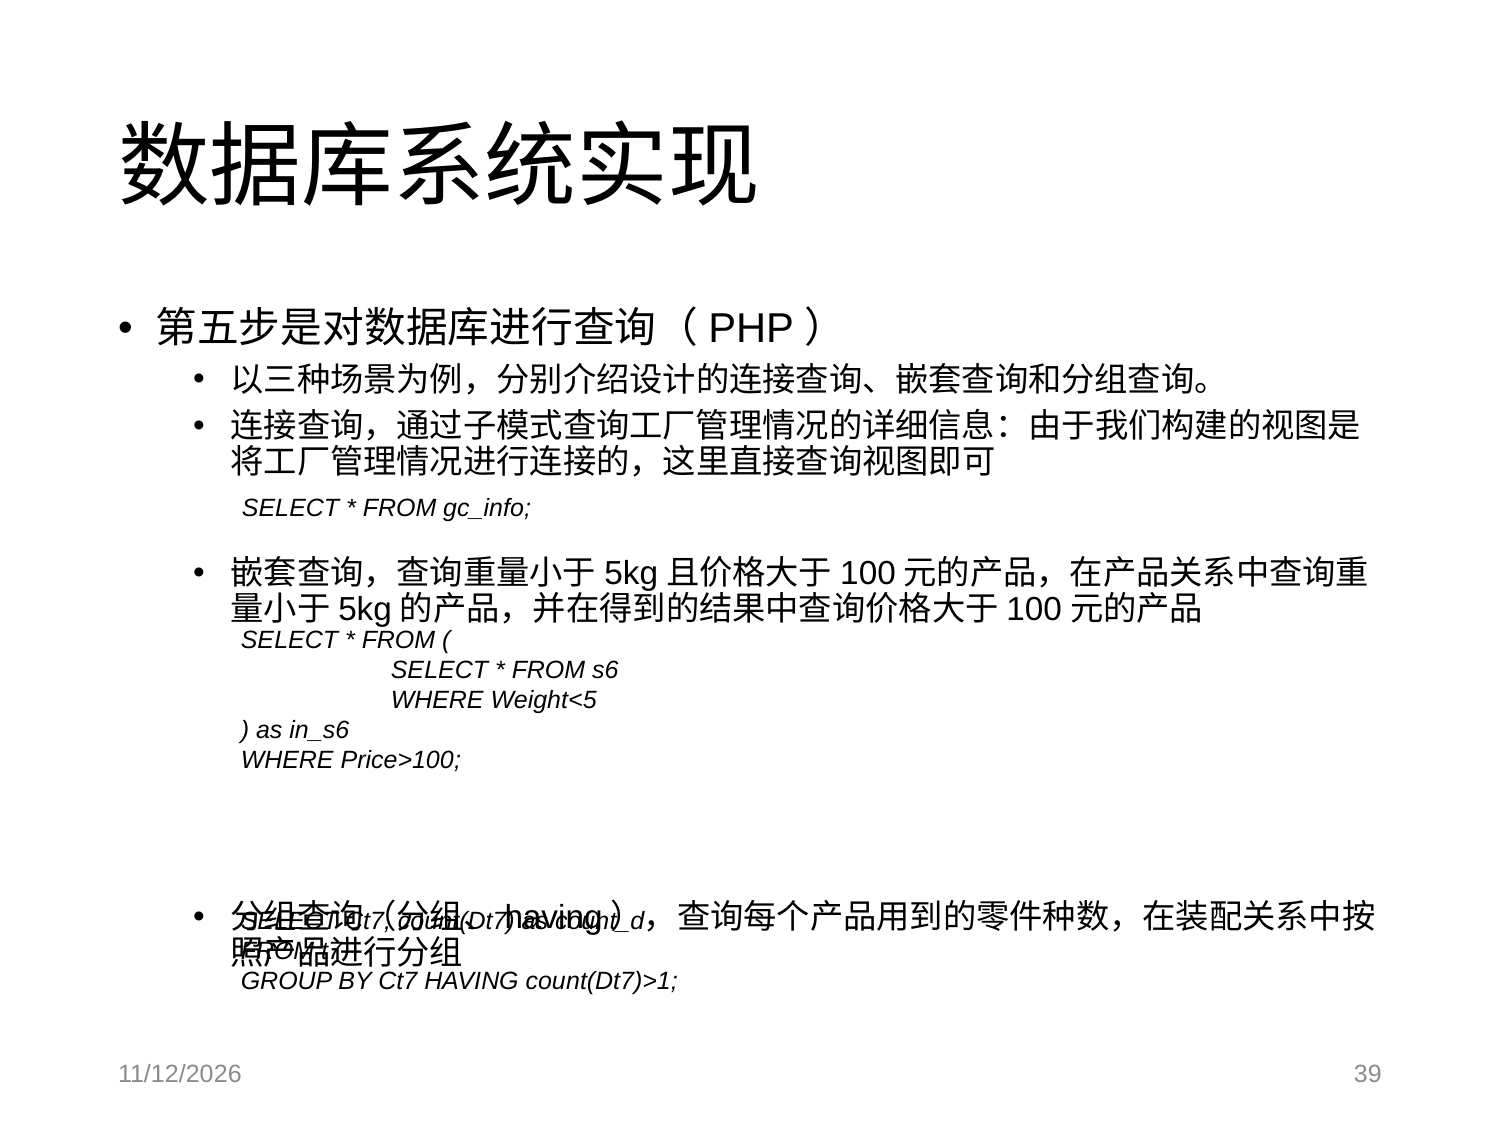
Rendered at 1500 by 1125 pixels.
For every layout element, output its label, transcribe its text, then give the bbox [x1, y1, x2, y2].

slide_number 39 [1059, 1042, 1397, 1103]
list 第五步是对数据库进行查询（PHP） 以三种场景为例，分别介绍设计的连接查询、嵌套查询和分组查询。 连接查询，通过子模式查询工厂管理情况的详细信息：由于我们构建的视图是将工厂管理情况进行连接的，这里直接查询视图即可 嵌套查询，查询重量小于5kg且价格大于100元的产品，在产品关系中查询重量小于5kg的产品，并在得到的结果中查询价格大于100元的产品 分组查询（分组、having），查询每个产品用到的零件种数，在装配关系中按照产品进行分组 [103, 299, 1397, 1014]
title 数据库系统实现 [103, 59, 1397, 278]
text_box SELECT * FROM gc_info; [227, 484, 547, 529]
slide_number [103, 1042, 441, 1103]
text_box SELECT * FROM ( SELECT * FROM s6 WHERE Weight<5 ) as in_s6 WHERE Price>100; [226, 616, 976, 781]
text_box SELECT Ct7, count(Dt7) as count_d FROM t7 GROUP BY Ct7 HAVING count(Dt7)>1; [226, 897, 976, 1003]
